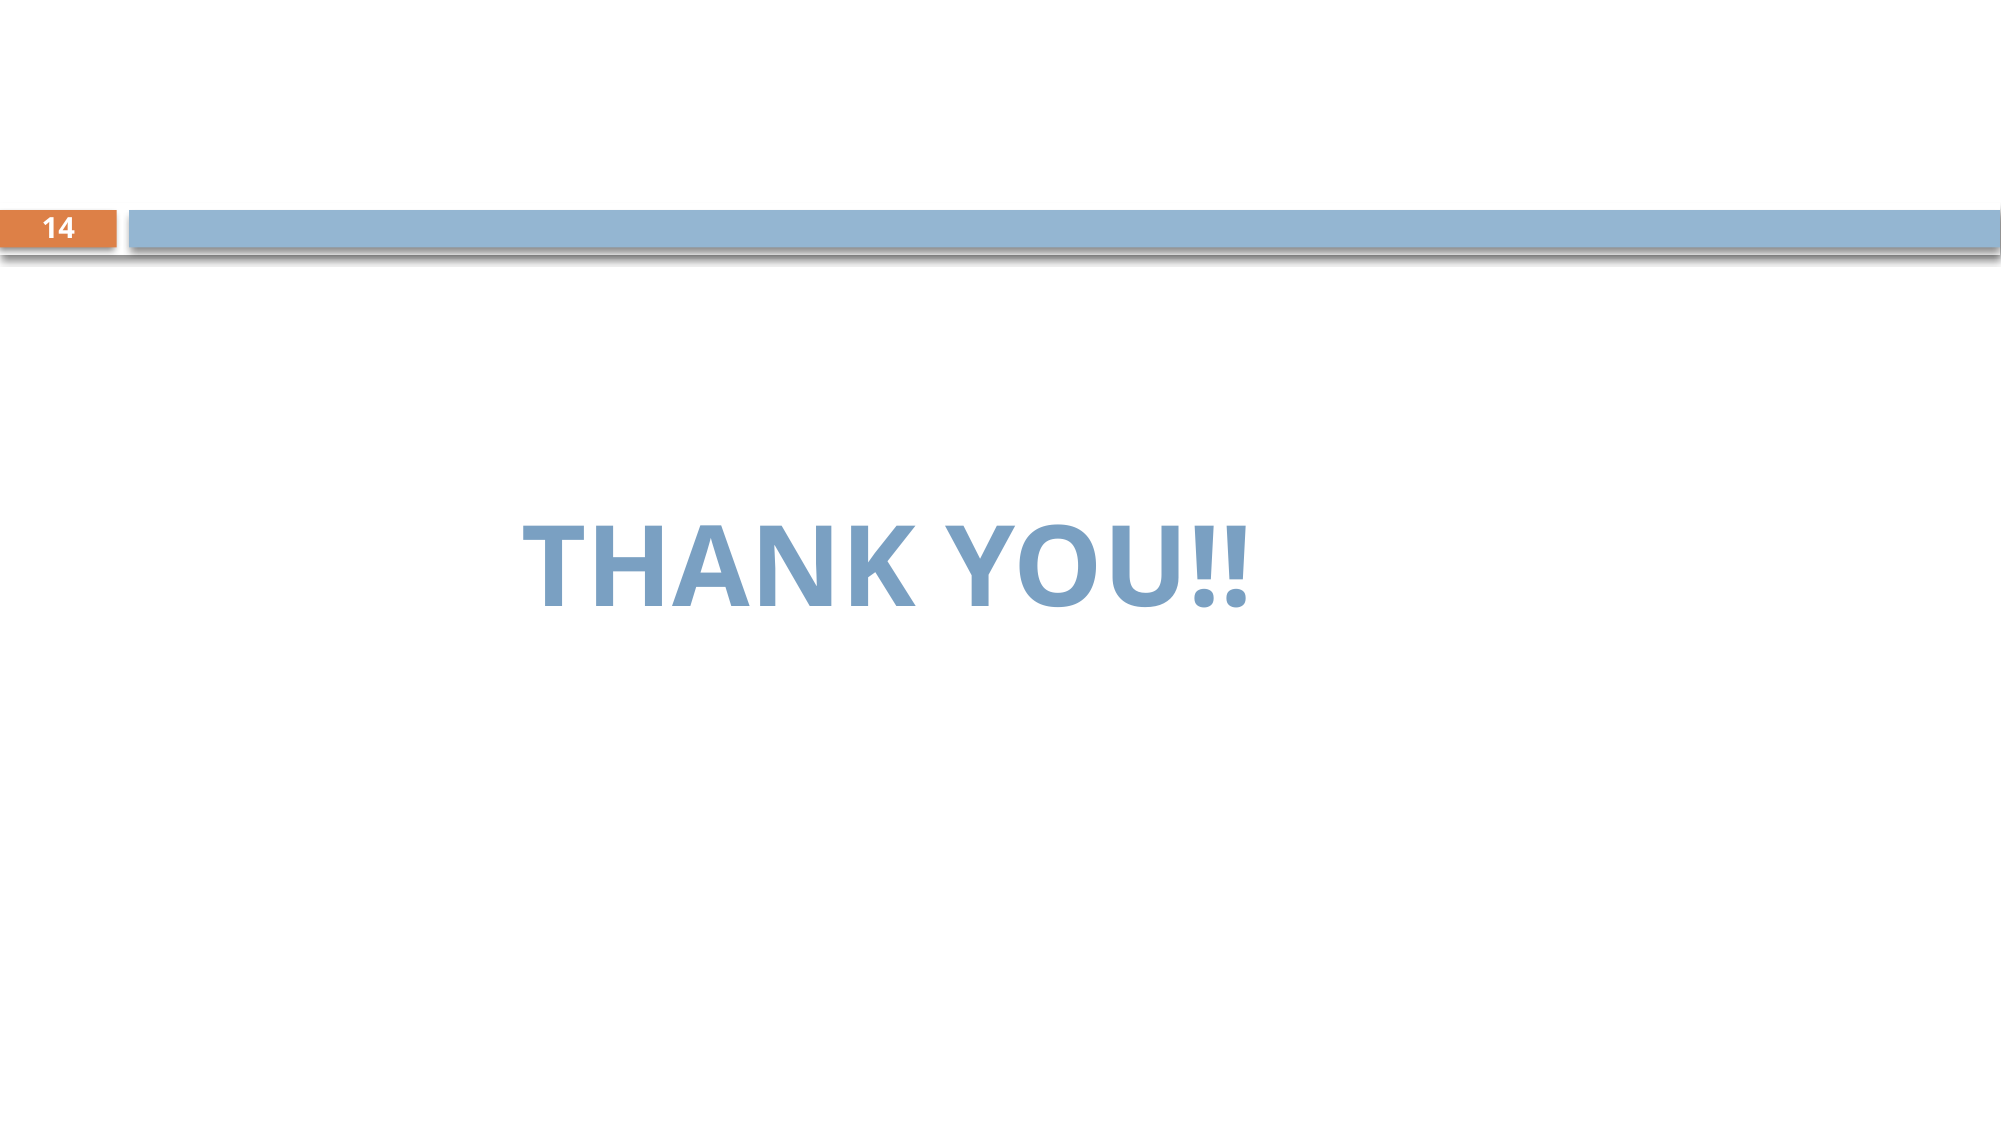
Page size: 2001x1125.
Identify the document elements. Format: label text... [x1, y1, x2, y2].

text_box Thank you!! [506, 486, 1268, 637]
slide_number 14 [0, 208, 117, 249]
